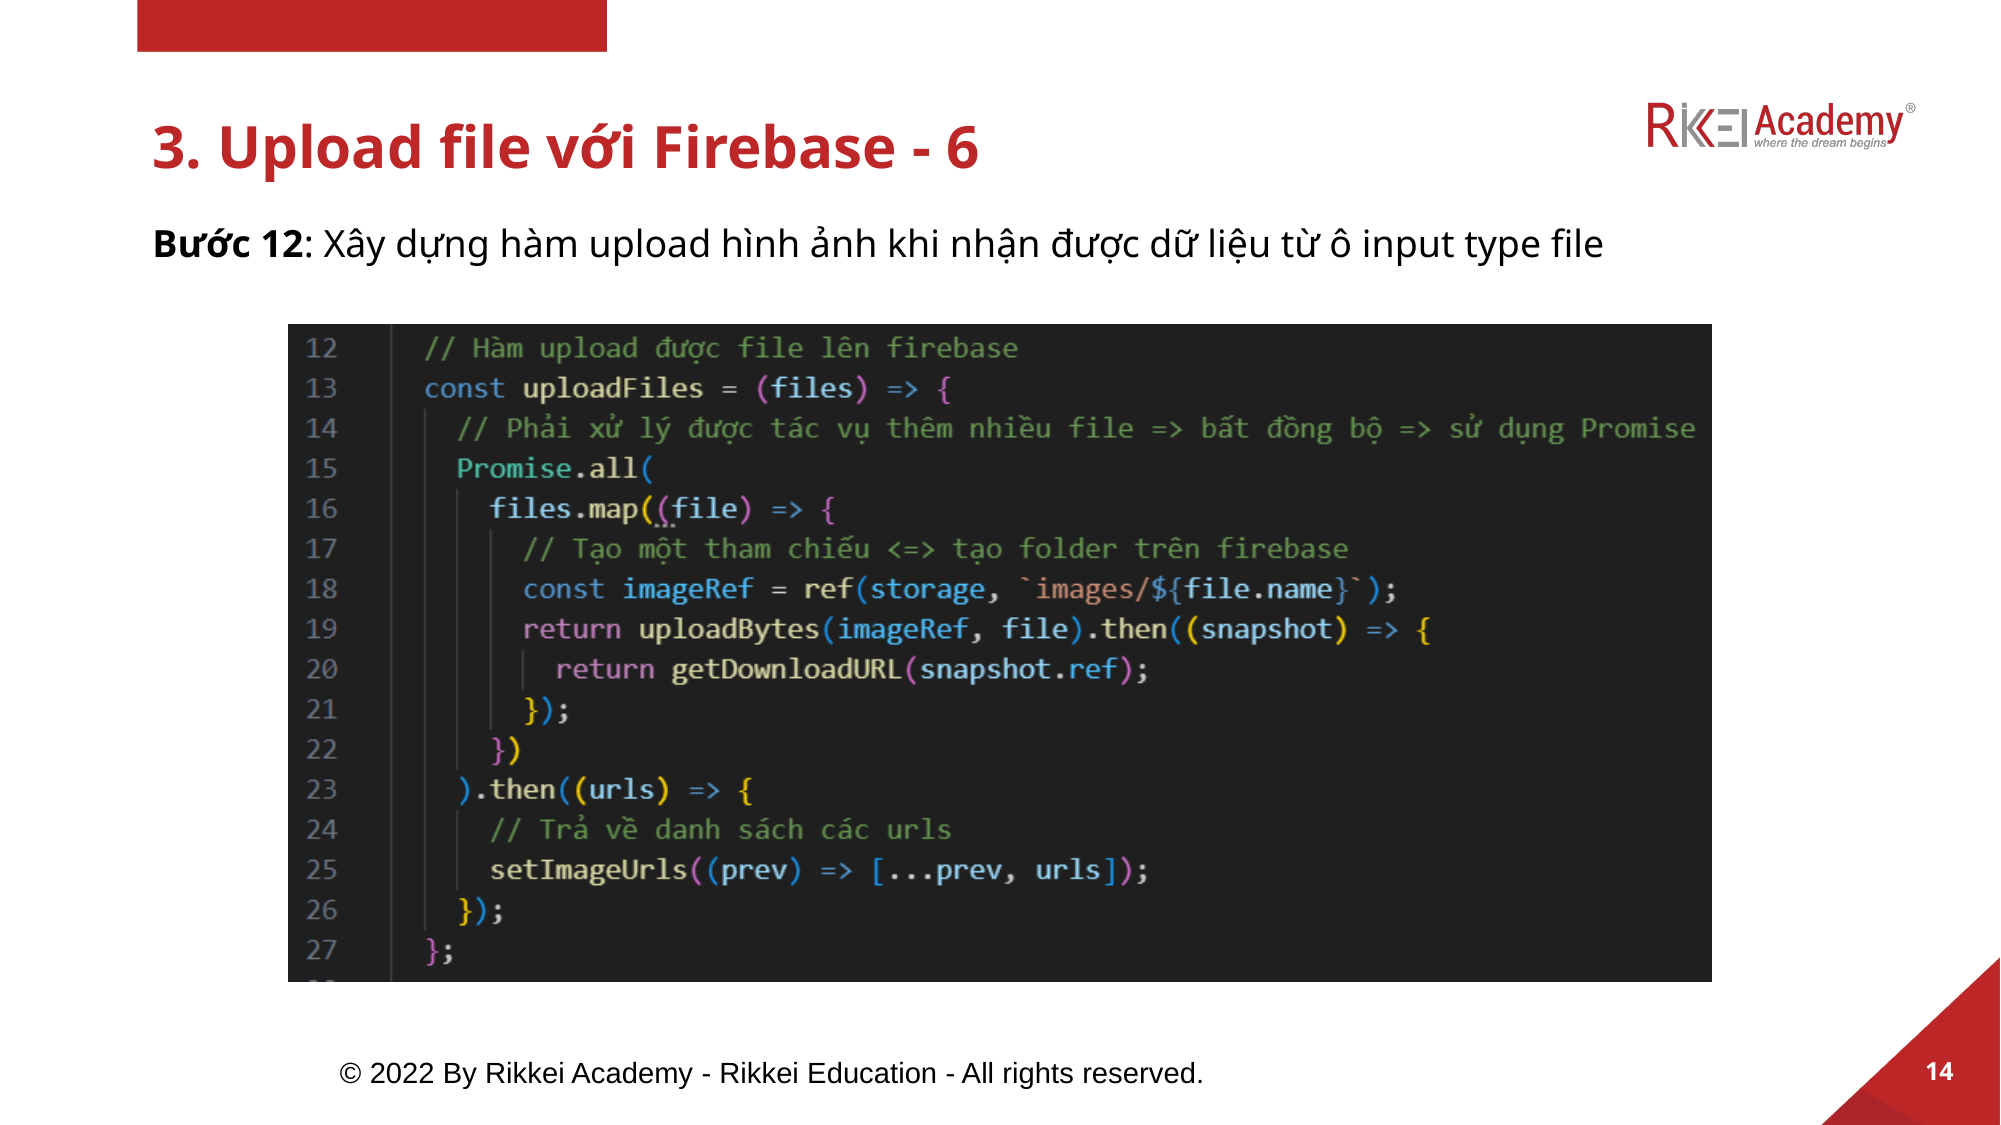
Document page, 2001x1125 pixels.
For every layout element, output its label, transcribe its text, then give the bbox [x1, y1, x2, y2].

picture [287, 324, 1712, 982]
text_box Bước 12: Xây dựng hàm upload hình ảnh khi nhận được dữ liệu từ ô input type file [137, 205, 1889, 281]
picture [1818, 957, 2000, 1125]
picture [137, 0, 607, 52]
picture [1623, 53, 1929, 203]
title 3. Upload file với Firebase - 6 [137, 83, 1526, 205]
